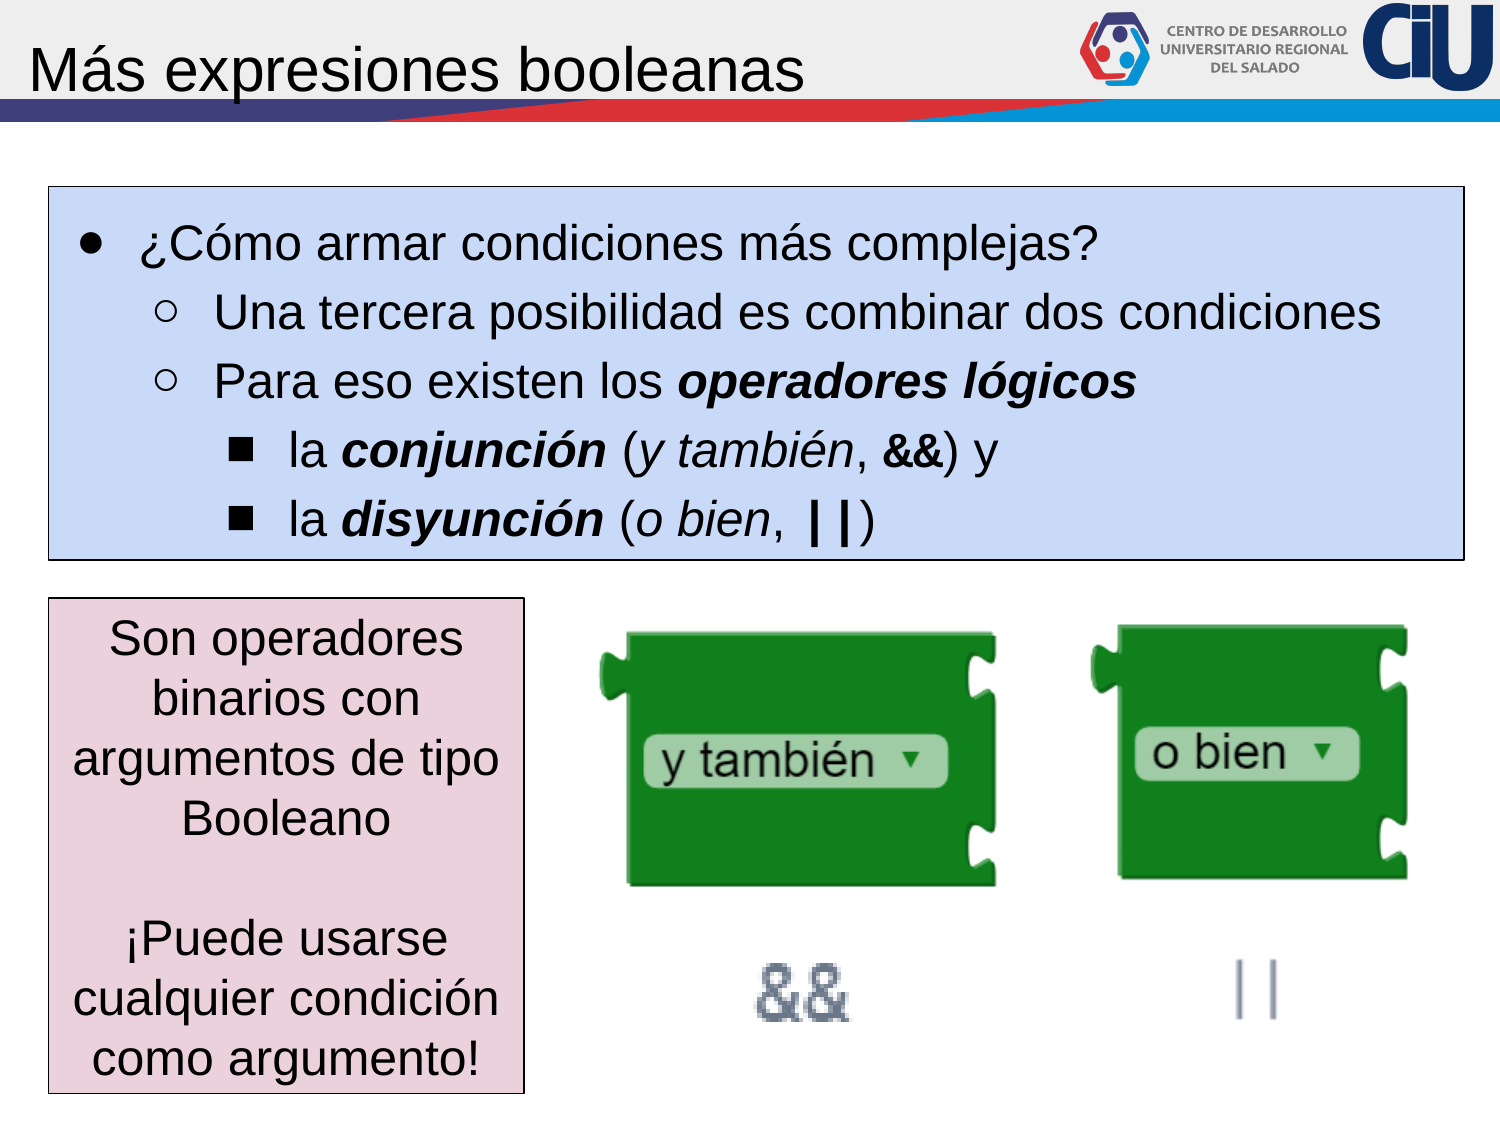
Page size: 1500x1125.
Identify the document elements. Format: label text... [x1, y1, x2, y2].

text_box ¿Cómo armar condiciones más complejas? Una tercera posibilidad es combinar dos condiciones Para eso existen los operadores lógicos la conjunción (y también, &&) y la disyunción (o bien, ||) [48, 186, 1464, 560]
title Más expresiones booleanas [13, 8, 1126, 119]
picture [1199, 934, 1311, 1040]
text_box Son operadores binarios con argumentos de tipo Booleano ¡Puede usarse cualquier condición como argumento! [48, 597, 524, 1094]
picture [1126, 12, 1348, 86]
picture [0, 99, 912, 122]
picture [1126, 68, 1132, 78]
picture [586, 600, 1028, 915]
picture [1363, 3, 1493, 91]
picture [711, 926, 879, 1065]
picture [1077, 605, 1433, 910]
